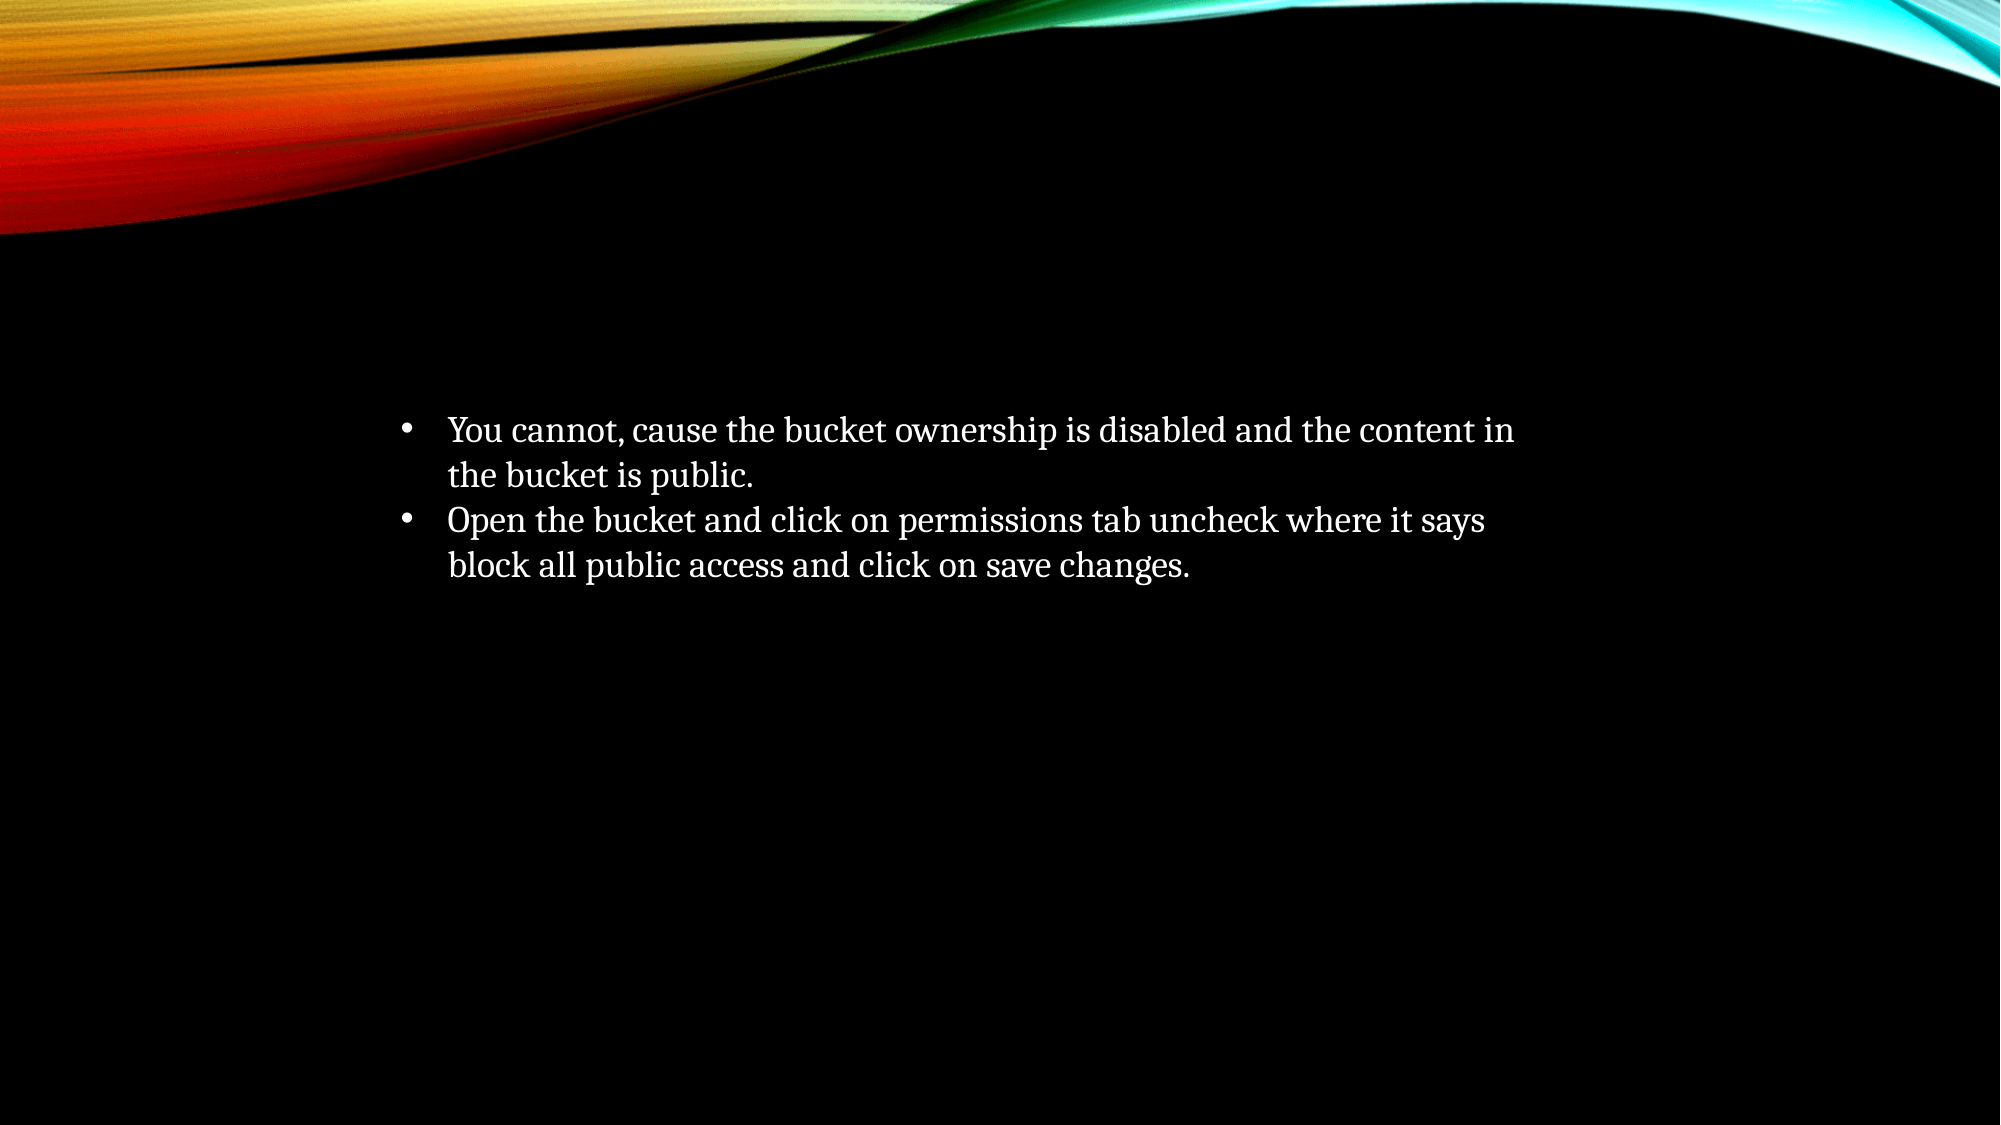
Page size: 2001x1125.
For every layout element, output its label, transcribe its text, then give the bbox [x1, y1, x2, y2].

picture [0, 0, 2000, 237]
text_box You cannot, cause the bucket ownership is disabled and the content in the bucket is public. Open the bucket and click on permissions tab uncheck where it says block all public access and click on save changes. [385, 397, 1575, 592]
